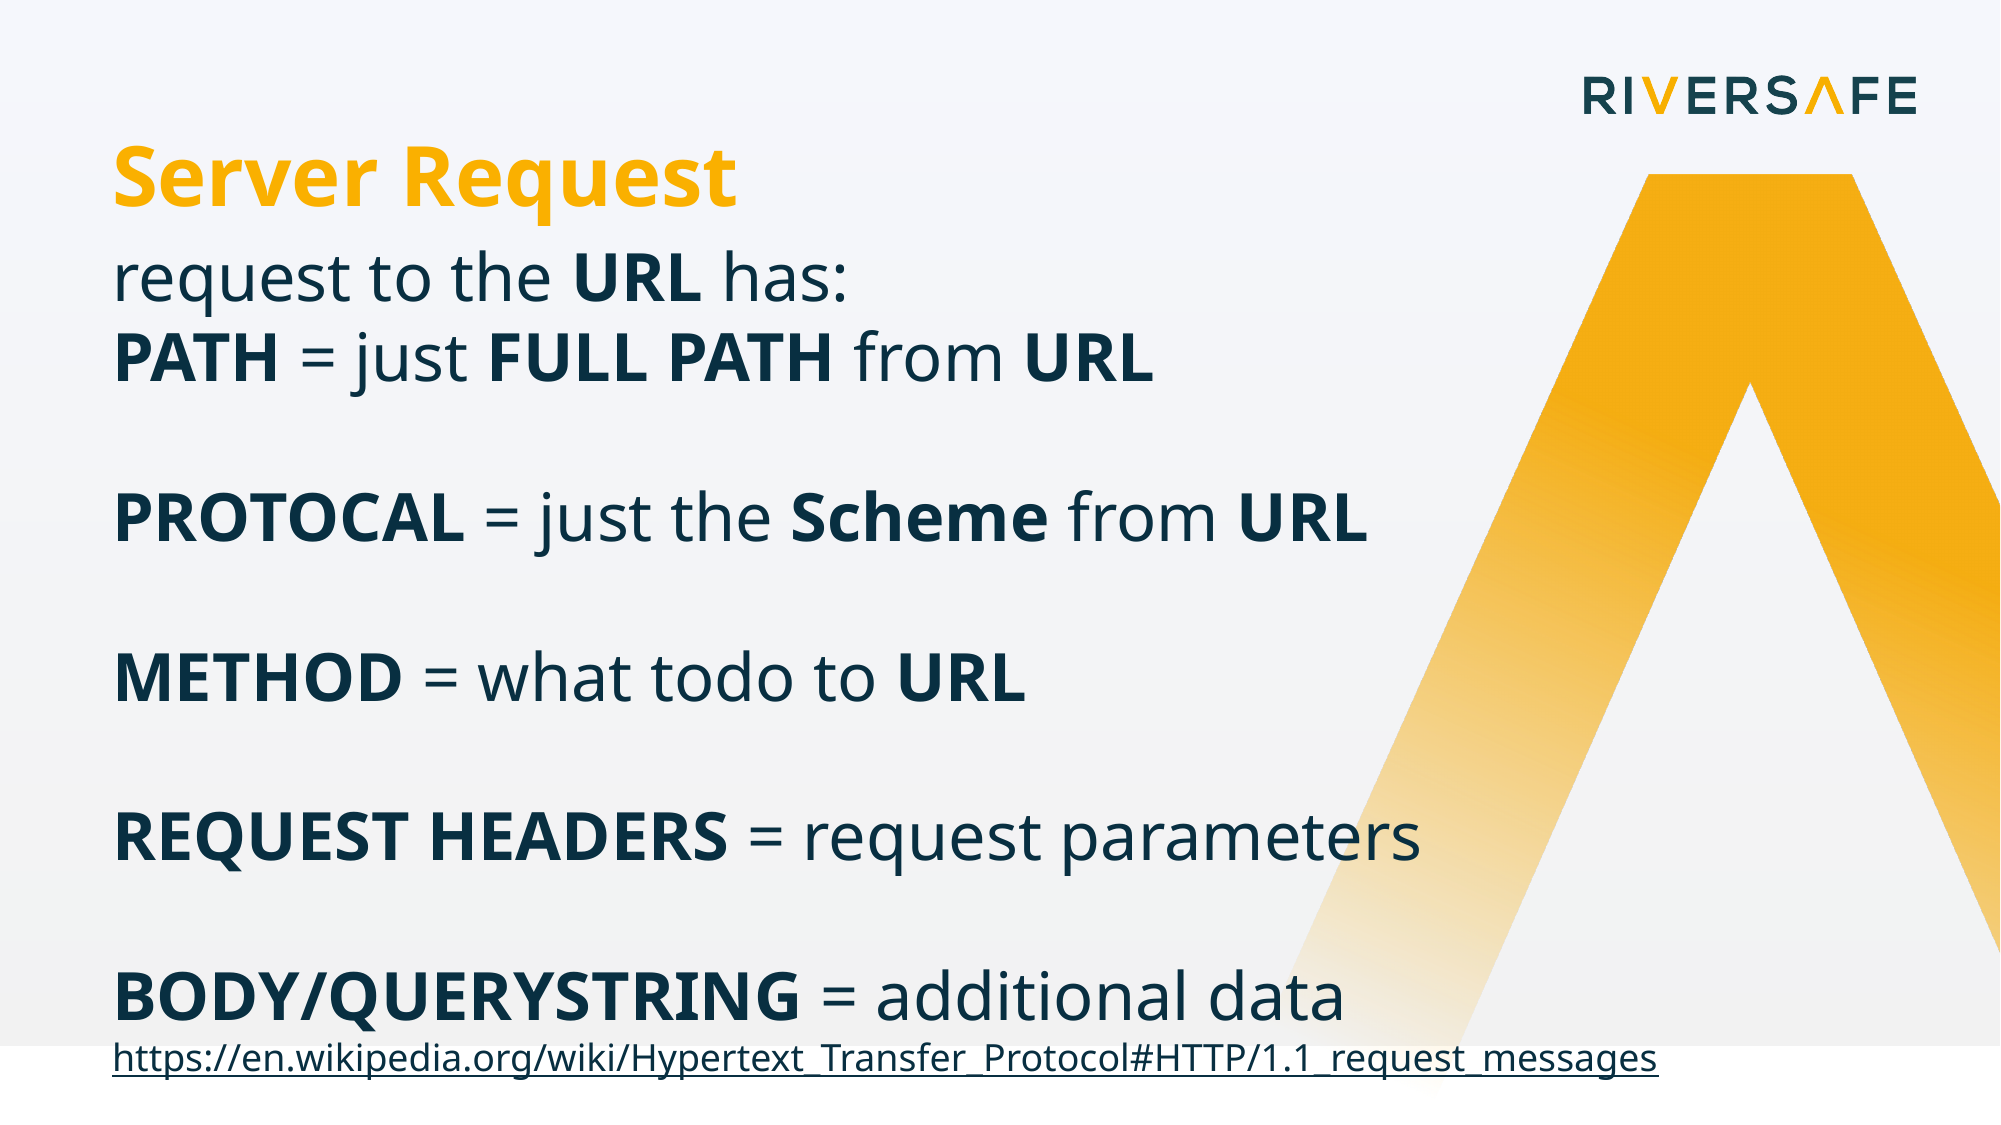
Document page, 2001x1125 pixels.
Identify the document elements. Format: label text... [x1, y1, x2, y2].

picture [1206, 174, 2001, 1125]
picture [1584, 75, 1916, 115]
text_box Server Request [97, 126, 1497, 207]
text_box request to the URL has: PATH = just FULL PATH from URL PROTOCAL = just the Scheme from URL METHOD = what todo to URL REQUEST HEADERS = request parameters BODY/QUERYSTRING = additional data https://en.wikipedia.org/wiki/Hypertext_Transfer_Protocol#HTTP/1.1_request_messages [97, 227, 1701, 356]
